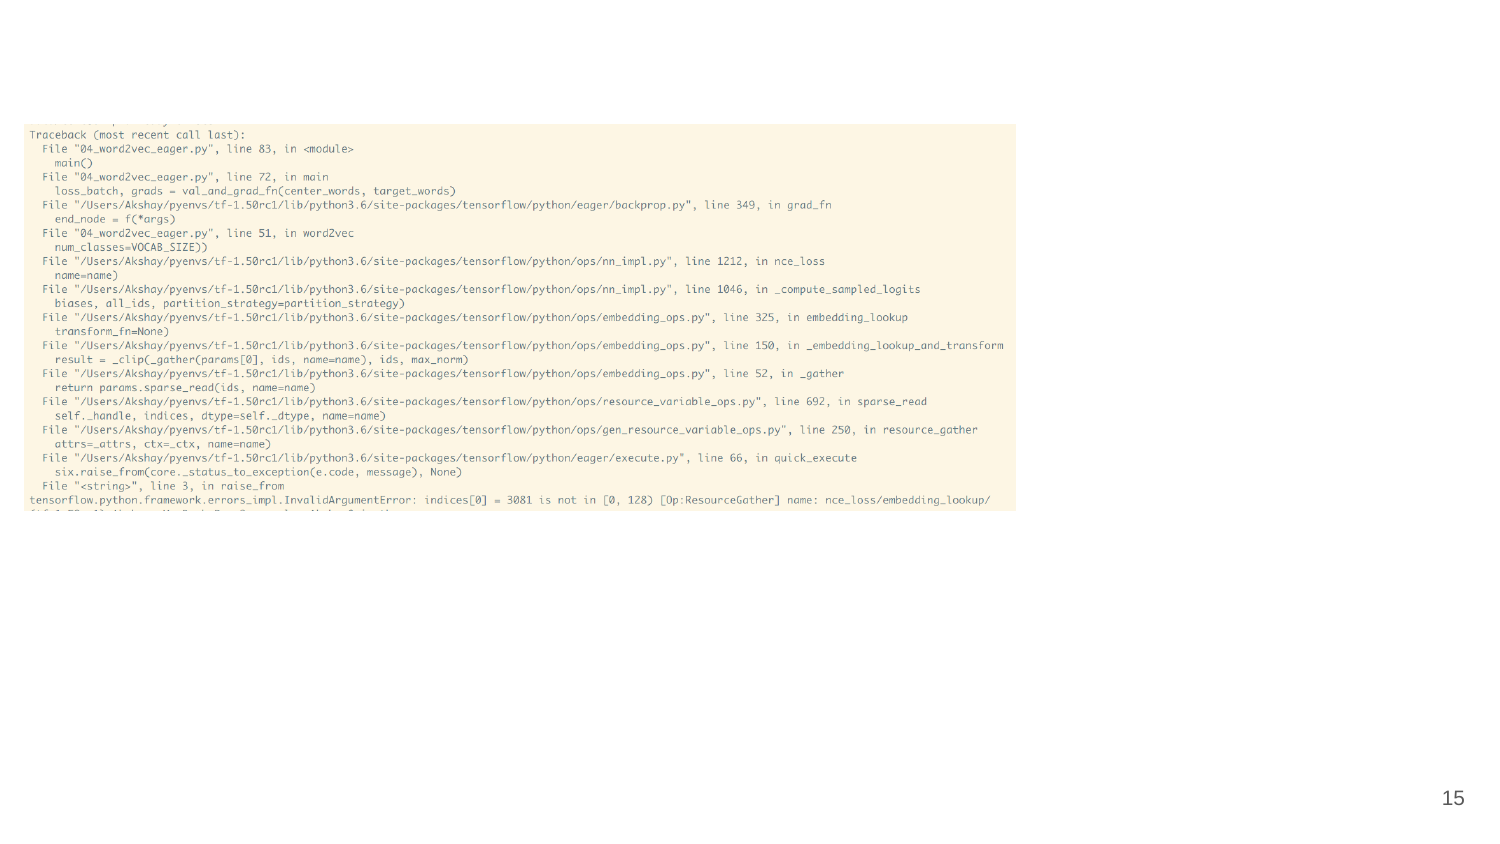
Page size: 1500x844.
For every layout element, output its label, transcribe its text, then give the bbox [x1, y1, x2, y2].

picture [24, 124, 1016, 511]
slide_number ‹#› [1389, 764, 1480, 830]
